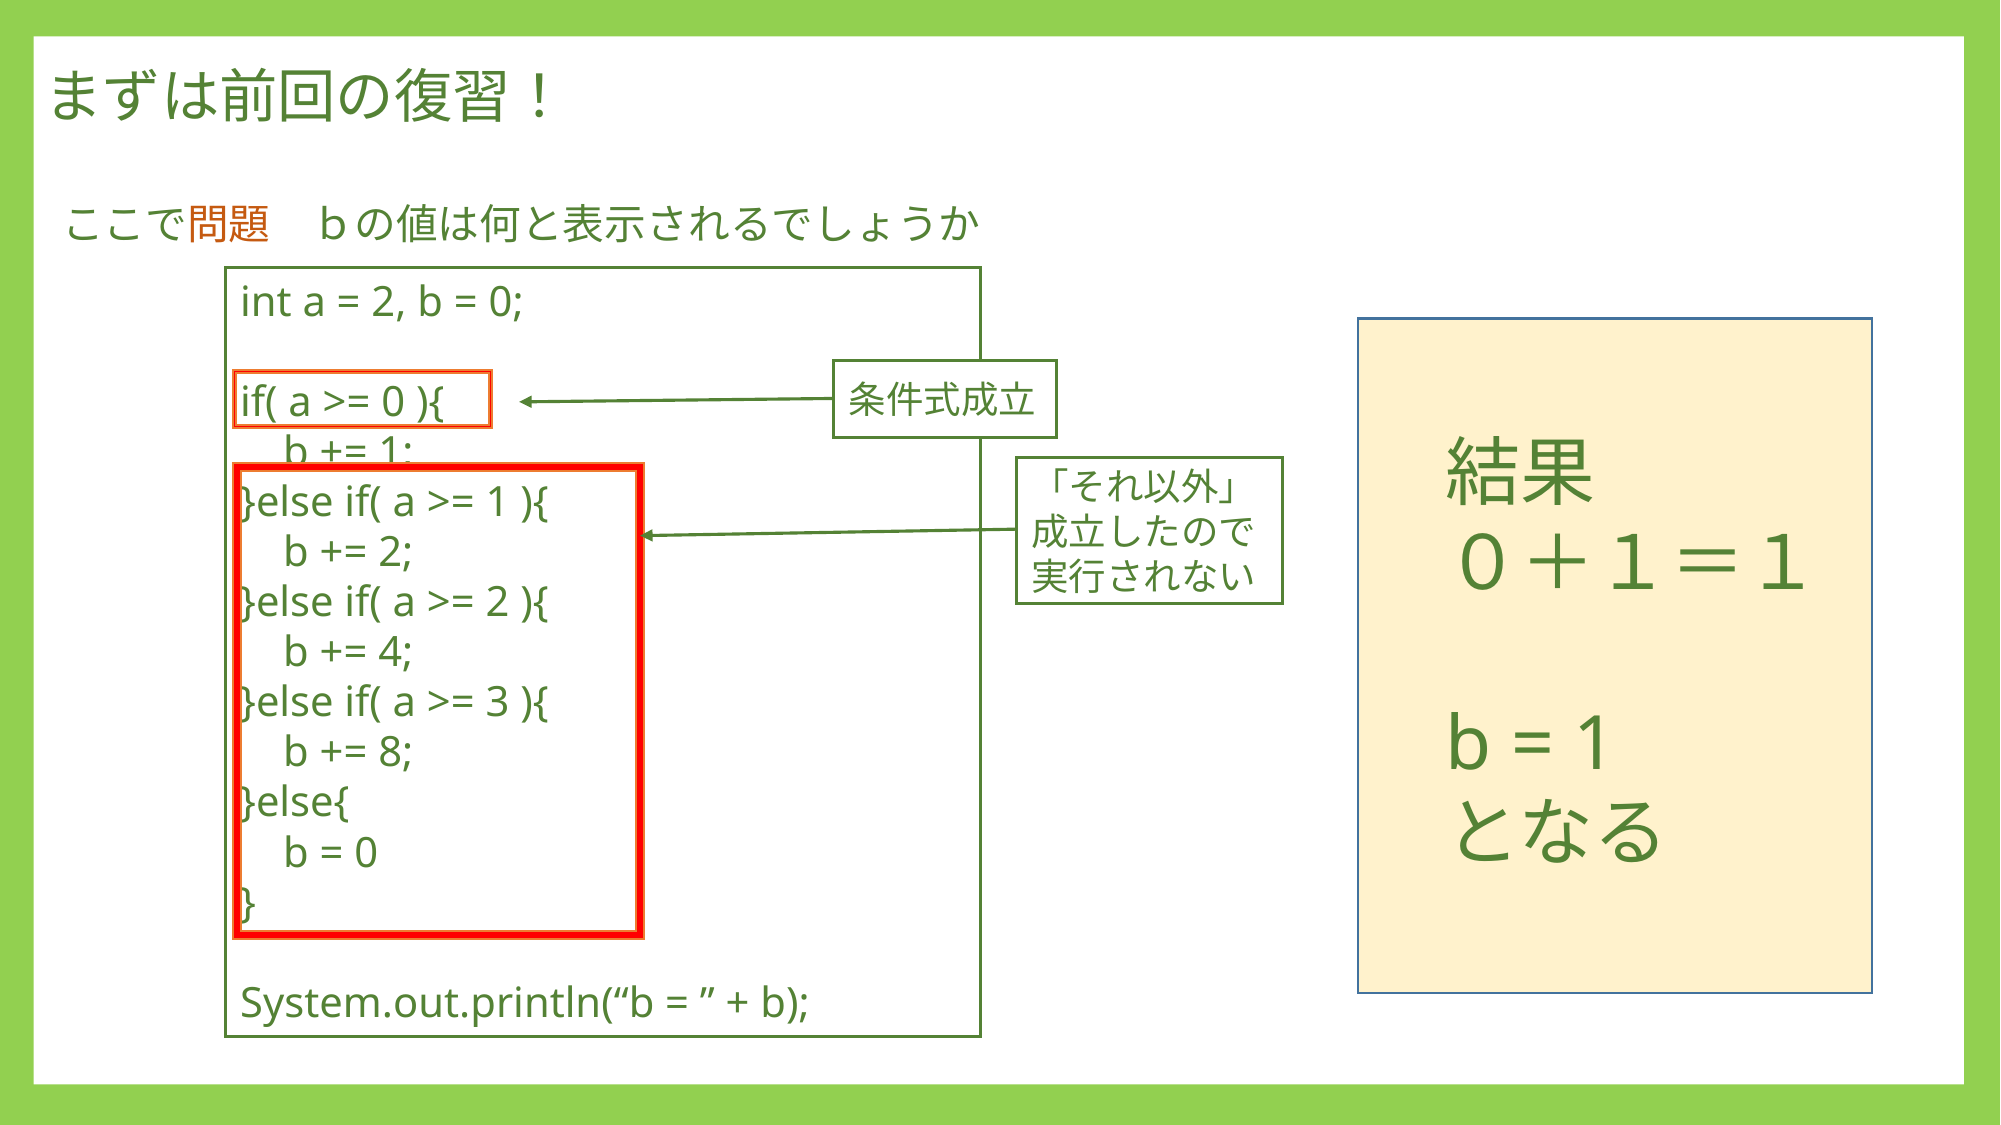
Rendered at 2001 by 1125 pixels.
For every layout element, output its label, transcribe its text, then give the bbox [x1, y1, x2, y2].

text_box 「それ以外」 成立したので実行されない [640, 456, 1284, 604]
text_box ここで問題 ｂの値は何と表示されるでしょうか [47, 190, 996, 256]
text_box 結果 ０＋１＝１ b = 1 となる [1430, 417, 1836, 882]
text_box int a = 2, b = 0; if( a >= 0 ){ b += 1; }else if( a >= 1 ){ b += 2; }else if( a >= 2 ){ b += 4; }else if( a >= 3 ){ b += 8; }else{ b = 0 } System.out.println(“b = ” + b); [224, 267, 982, 1037]
text_box [232, 462, 645, 940]
text_box [1357, 317, 1873, 994]
text_box 条件式成立 [519, 360, 1058, 438]
text_box まずは前回の復習！ [29, 52, 584, 137]
text_box [232, 369, 493, 429]
